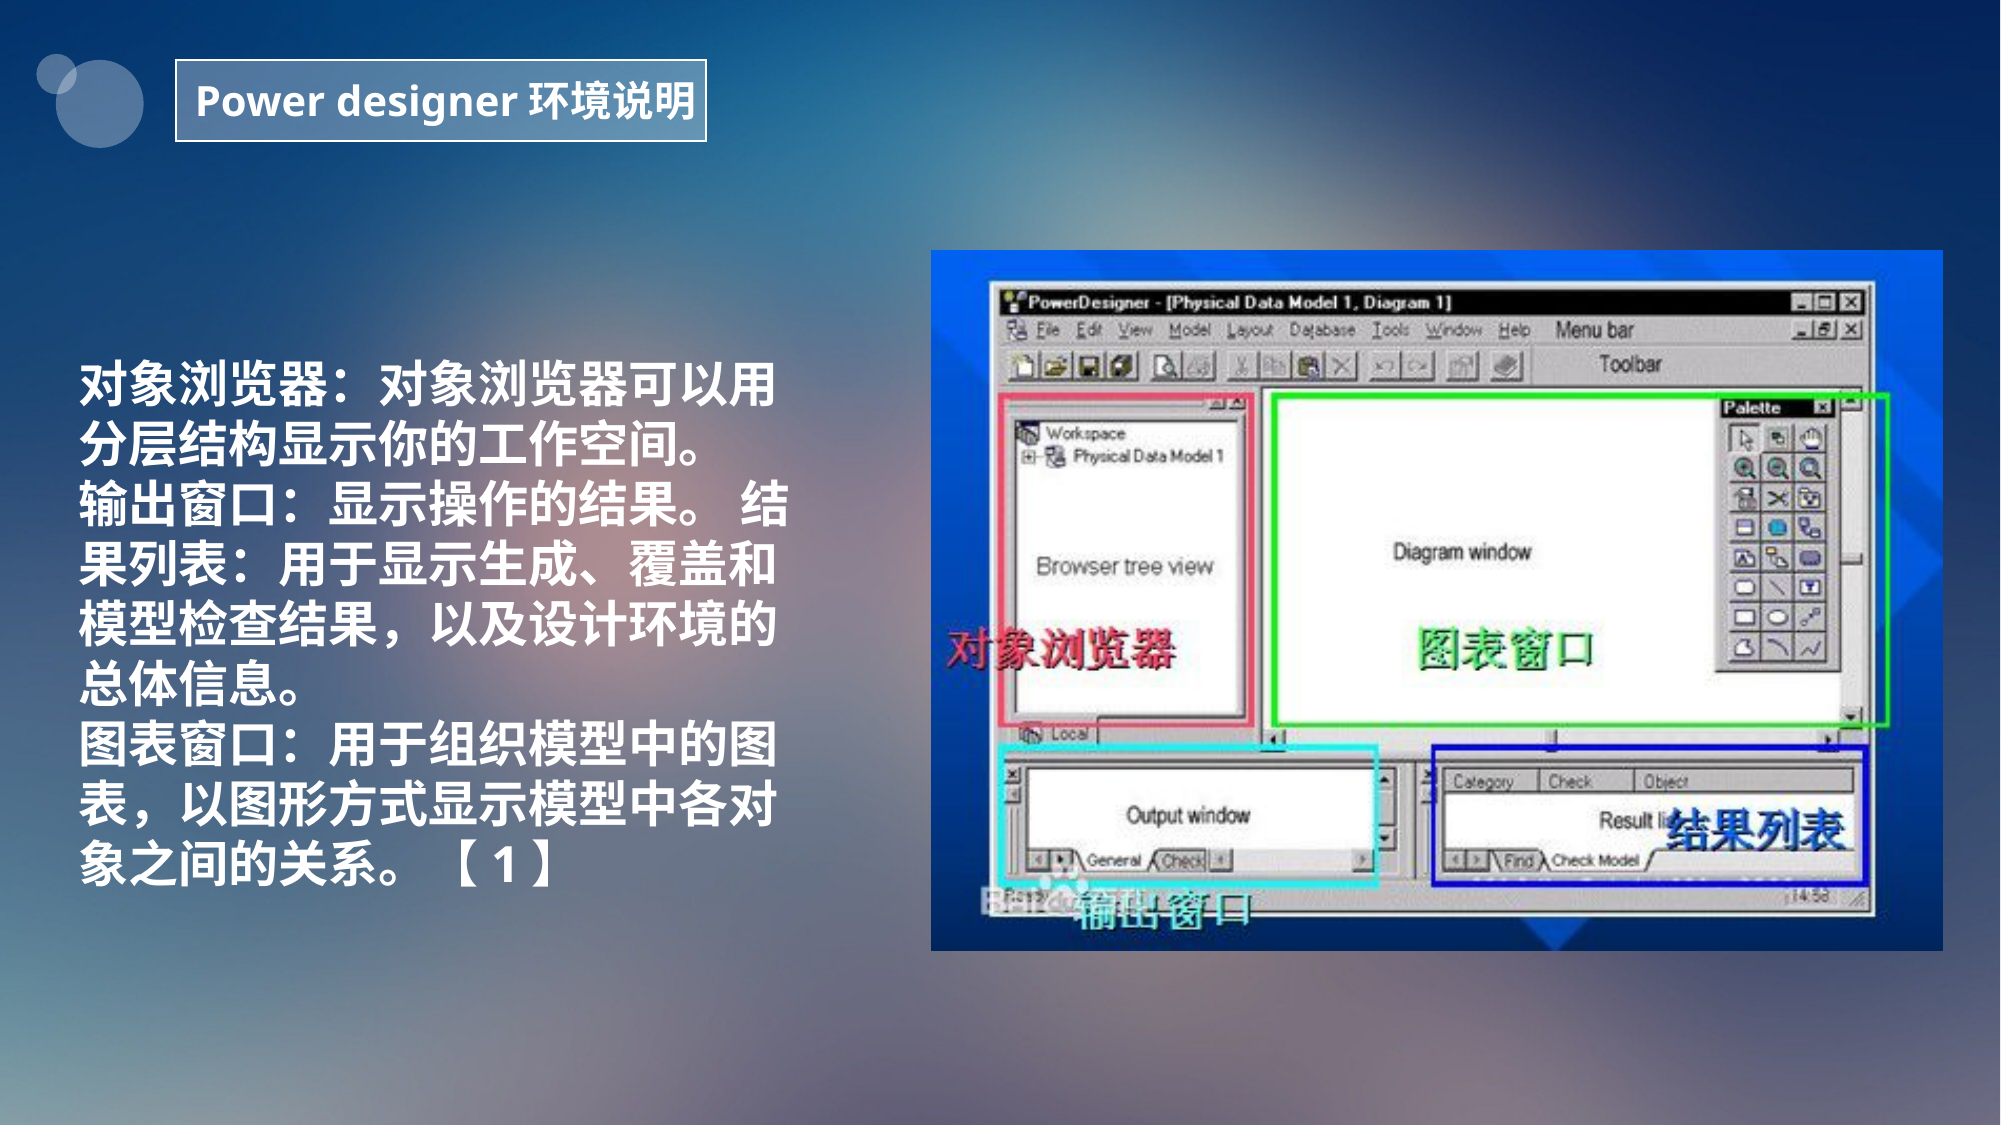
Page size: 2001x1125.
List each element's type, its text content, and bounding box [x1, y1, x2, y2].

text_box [36, 53, 144, 149]
text_box [175, 133, 707, 142]
text_box 对象浏览器：对象浏览器可以用分层结构显示你的工作空间。 输出窗口：显示操作的结果。 结果列表：用于显示生成、覆盖和模型检查结果，以及设计环境的总体信息。 图表窗口：用于组织模型中的图表，以图形方式显示模型中各对象之间的关系。【1】 [64, 345, 817, 900]
text_box [175, 59, 707, 67]
picture [0, 0, 2001, 1125]
text_box Power designer环境说明 [161, 67, 729, 133]
